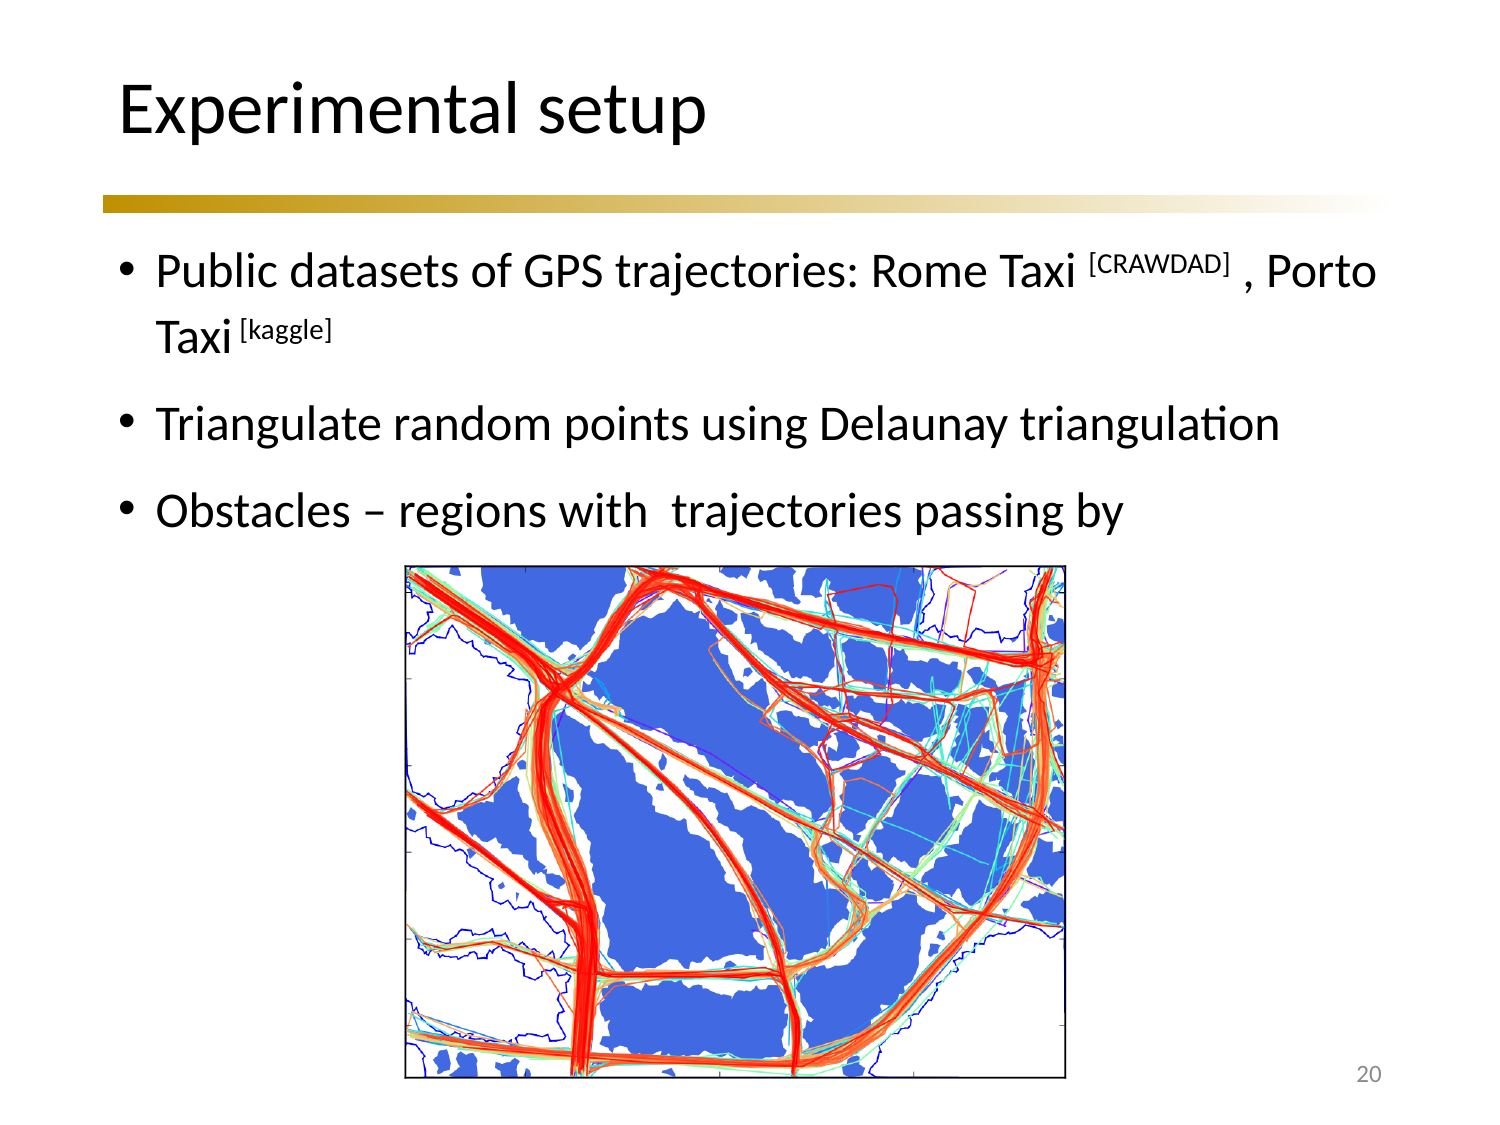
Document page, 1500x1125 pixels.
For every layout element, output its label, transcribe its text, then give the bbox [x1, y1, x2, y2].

title Experimental setup [103, 24, 1397, 196]
picture [401, 562, 1069, 1082]
slide_number 20 [1059, 1042, 1397, 1103]
